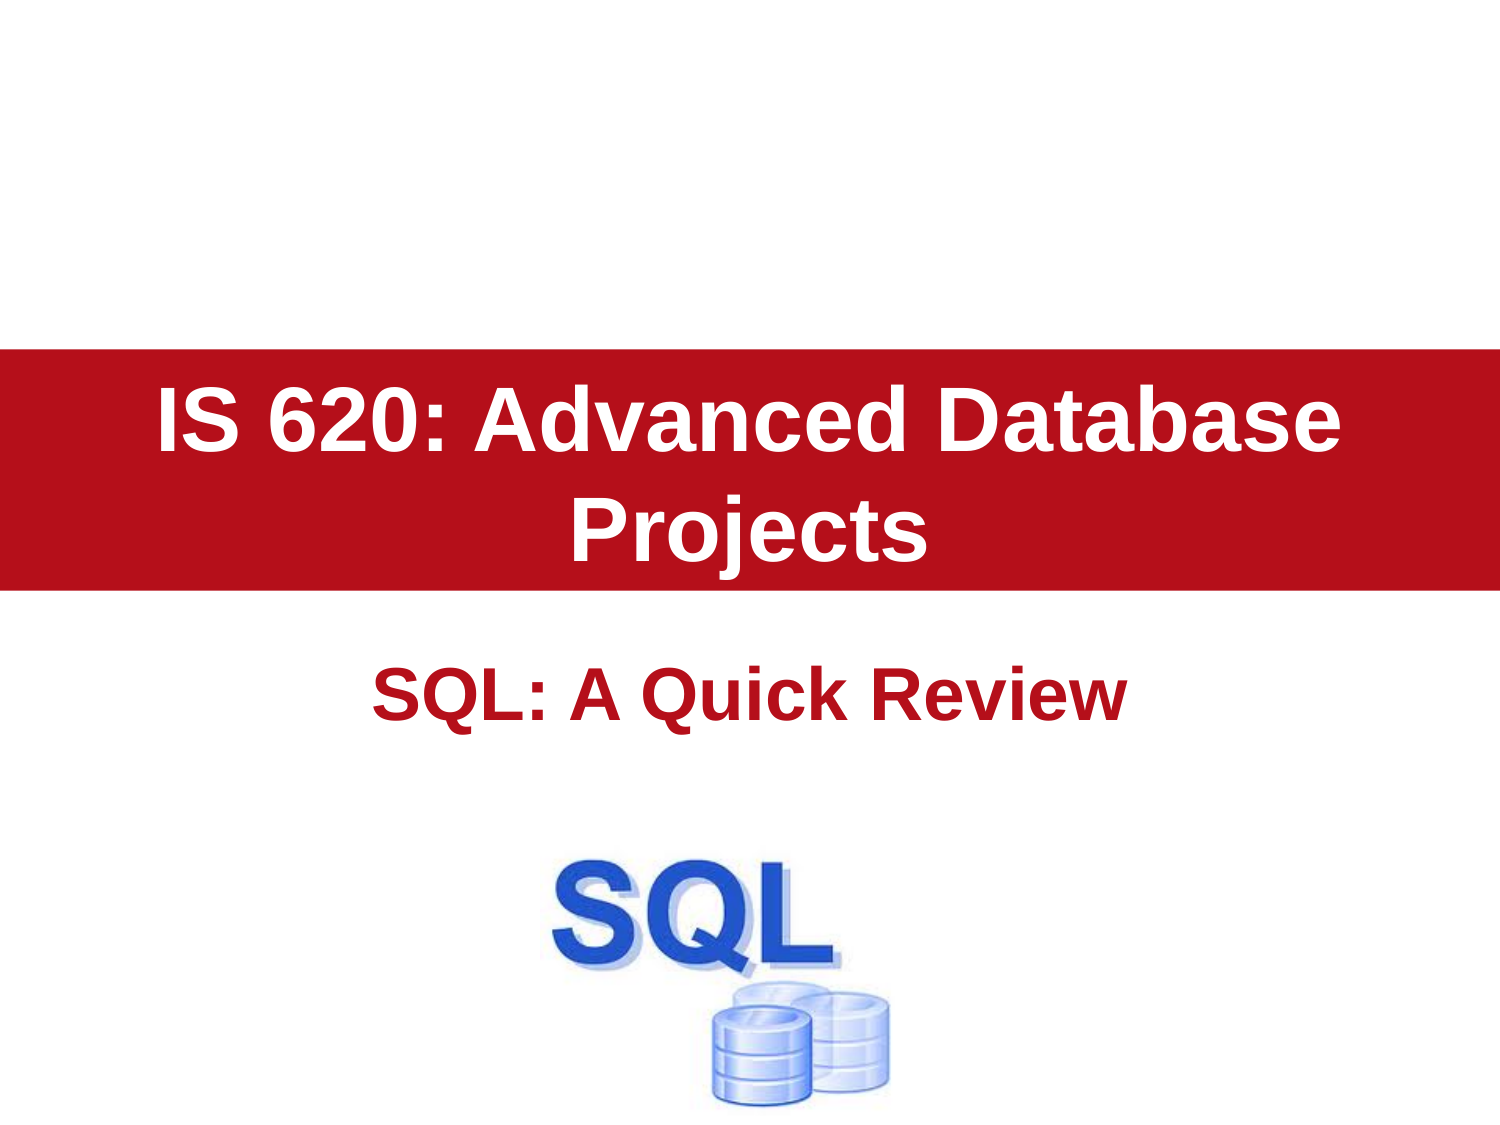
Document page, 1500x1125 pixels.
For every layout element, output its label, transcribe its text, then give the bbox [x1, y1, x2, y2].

title IS 620: Advanced Database Projects [0, 349, 1500, 591]
picture [540, 833, 916, 1116]
subtitle SQL: A Quick Review [163, 637, 1337, 926]
